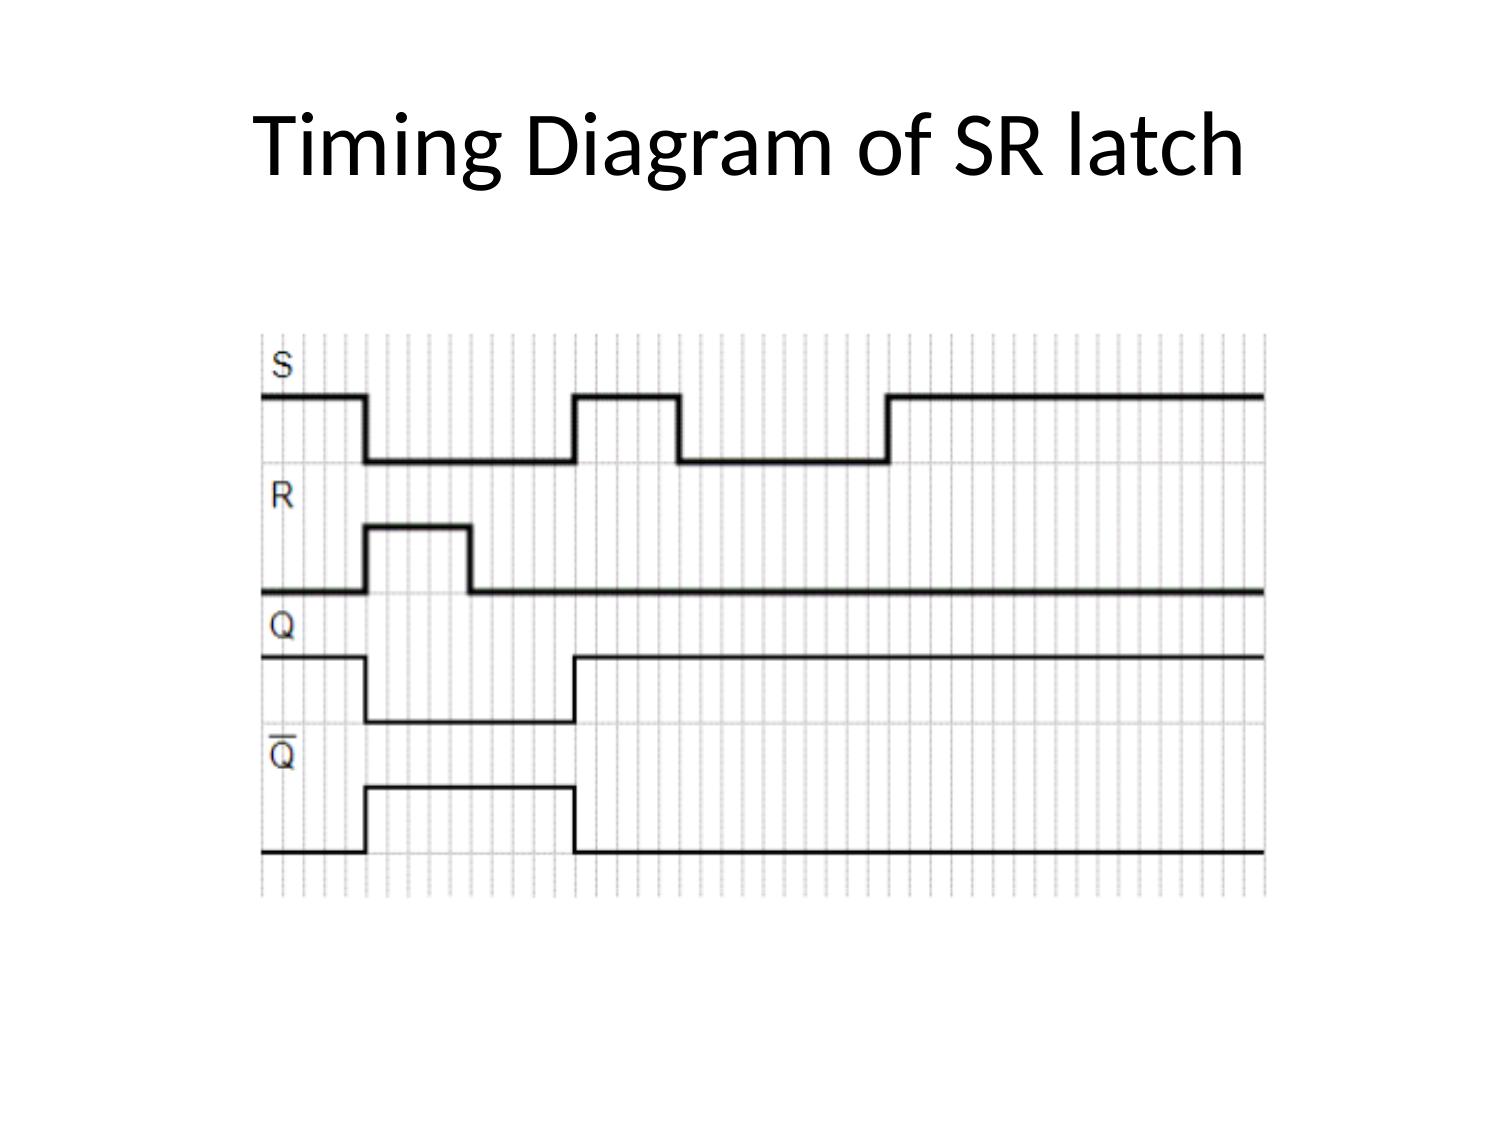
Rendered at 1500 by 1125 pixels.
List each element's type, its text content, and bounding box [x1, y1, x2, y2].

title Timing Diagram of SR latch [75, 45, 1425, 233]
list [218, 326, 1306, 906]
